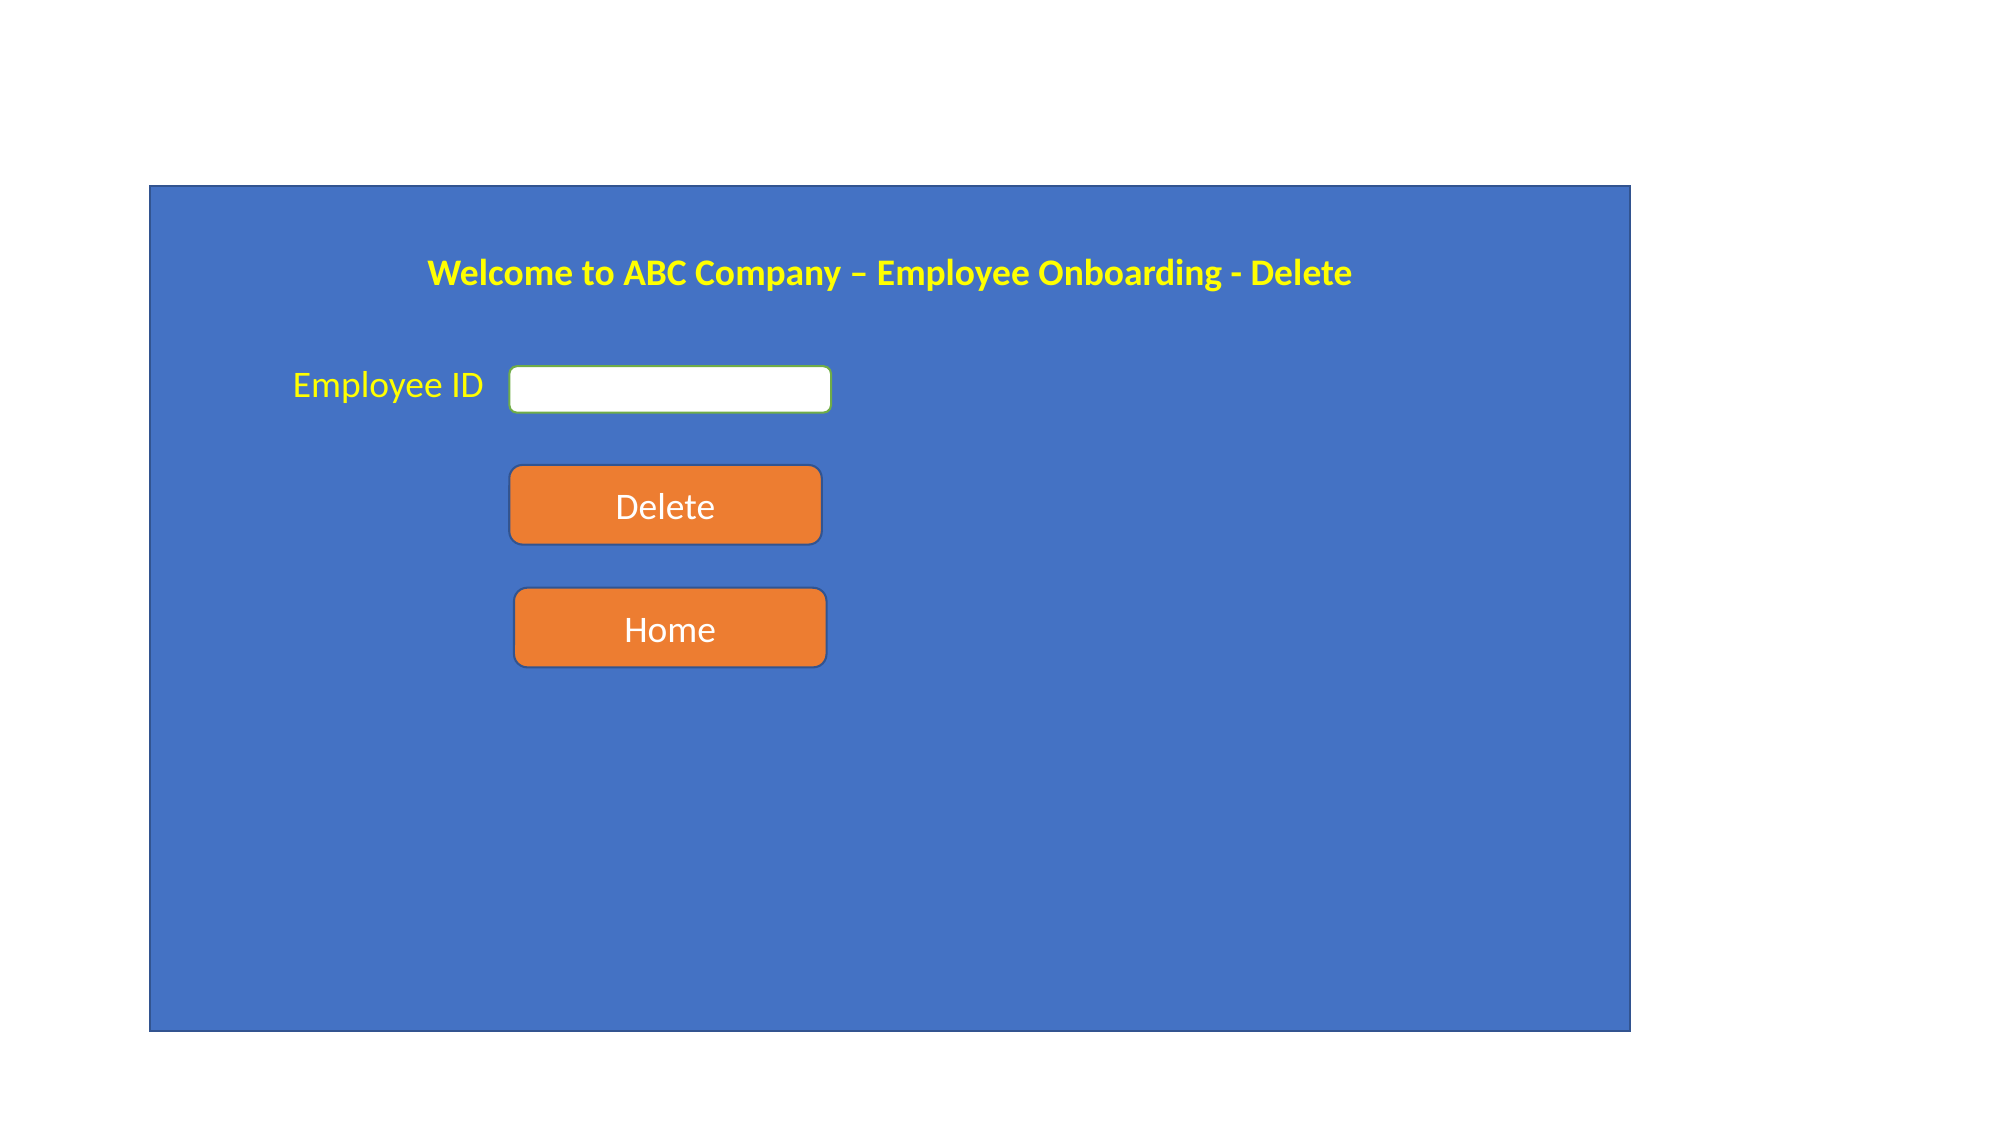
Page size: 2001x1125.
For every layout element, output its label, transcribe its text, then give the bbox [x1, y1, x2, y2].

text_box [508, 365, 833, 414]
text_box Employee ID [278, 352, 510, 413]
text_box Welcome to ABC Company – Employee Onboarding - Delete [412, 240, 1455, 301]
text_box Home [512, 586, 828, 669]
text_box [149, 185, 1631, 1032]
text_box Delete [508, 463, 823, 546]
